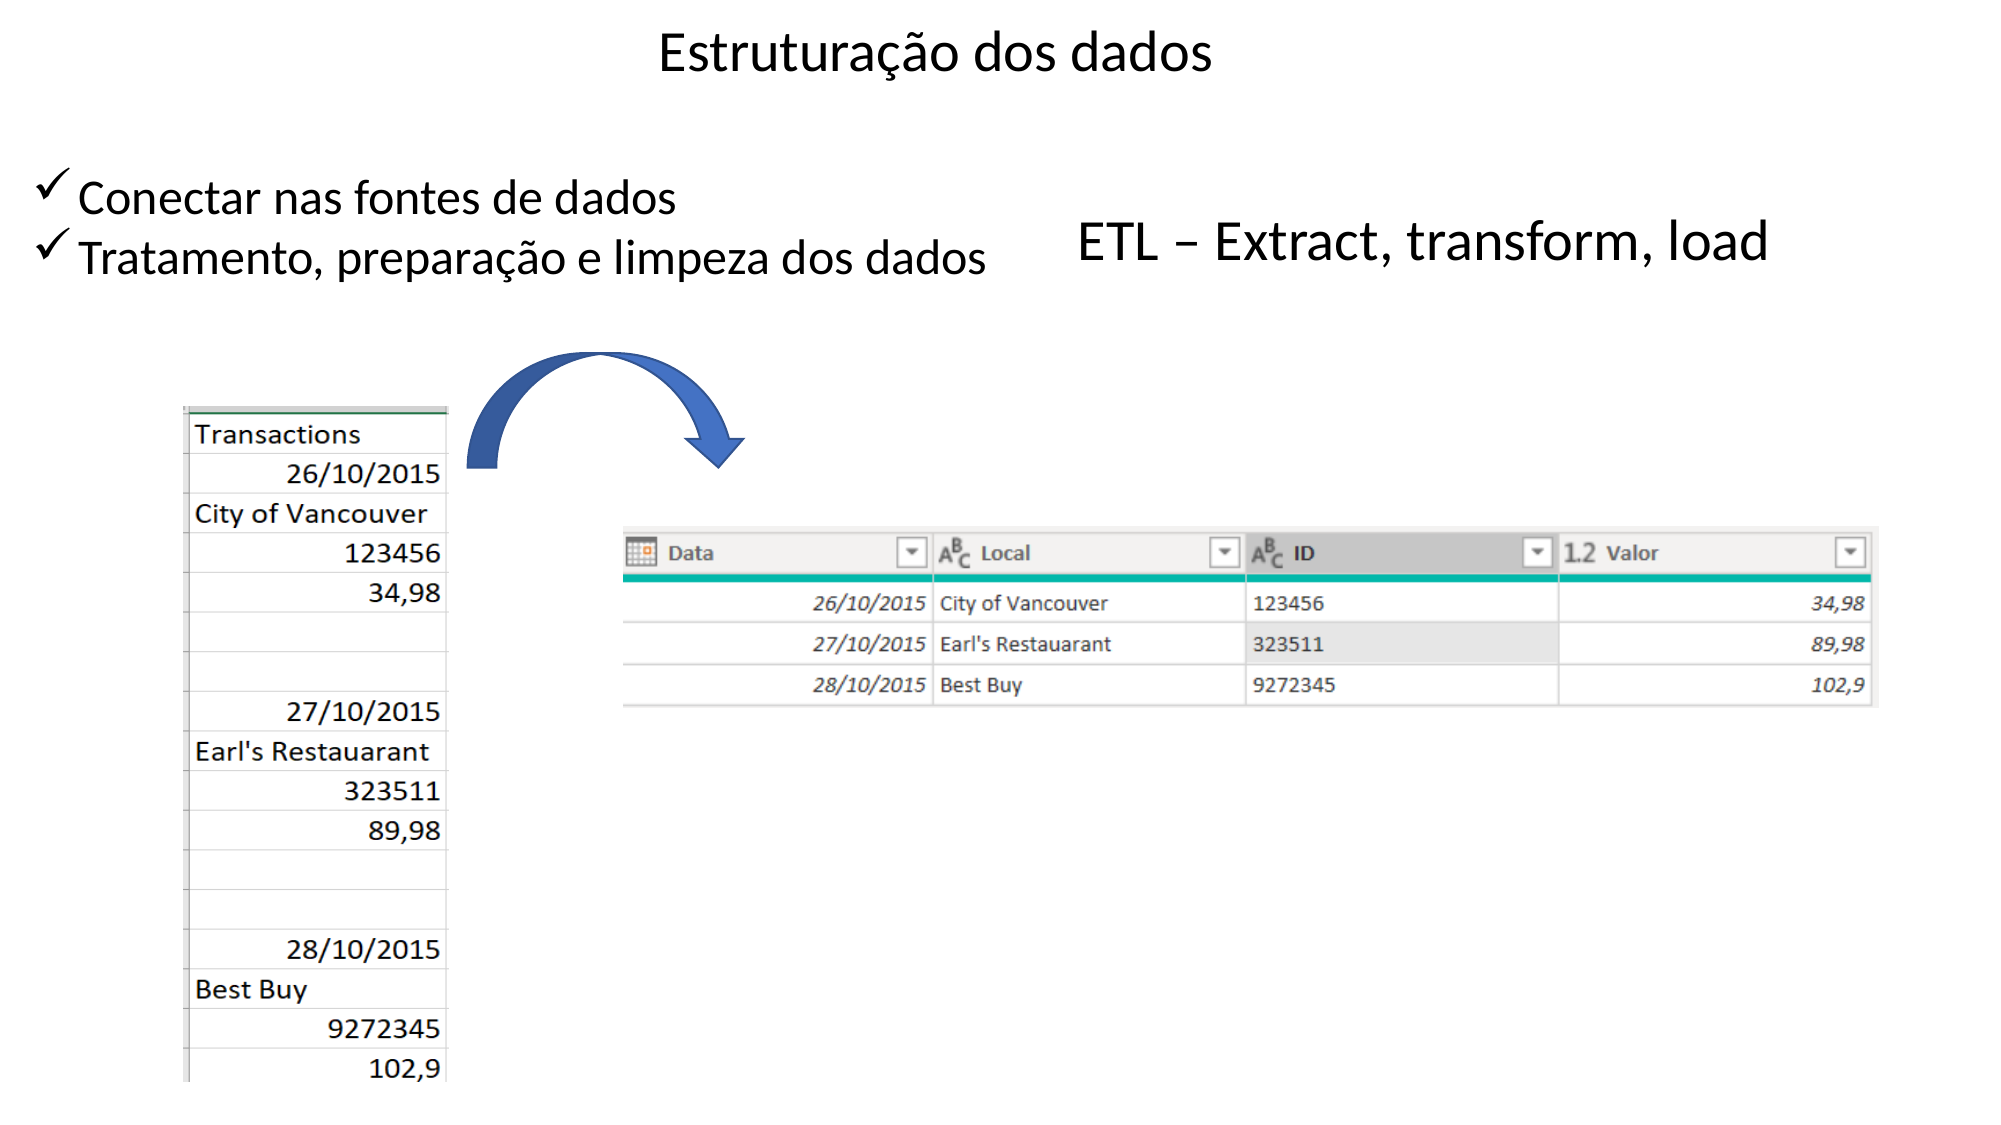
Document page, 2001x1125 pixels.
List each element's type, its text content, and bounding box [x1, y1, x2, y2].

text_box Estruturação dos dados [644, 5, 1522, 91]
text_box Conectar nas fontes de dados Tratamento, preparação e limpeza dos dados [17, 156, 1129, 292]
picture [623, 526, 1879, 708]
text_box ETL – Extract, transform, load [1129, 194, 1941, 280]
text_box [466, 351, 746, 469]
picture [182, 406, 449, 1082]
